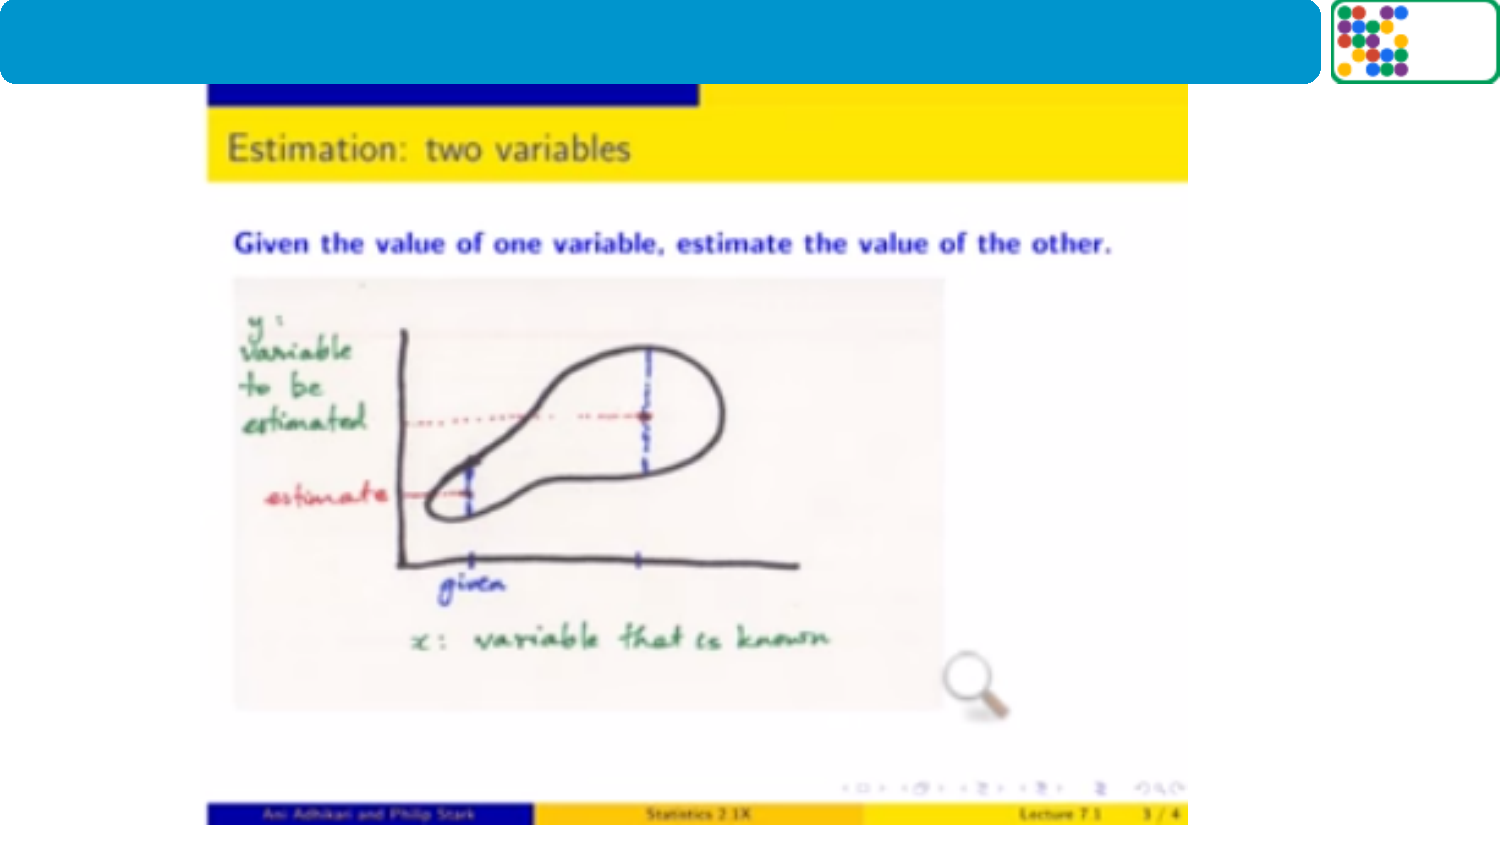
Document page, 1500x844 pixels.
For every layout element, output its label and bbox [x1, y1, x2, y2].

picture [1312, 0, 1500, 84]
picture [199, 85, 1188, 826]
picture [0, 0, 6, 8]
picture [0, 75, 8, 84]
